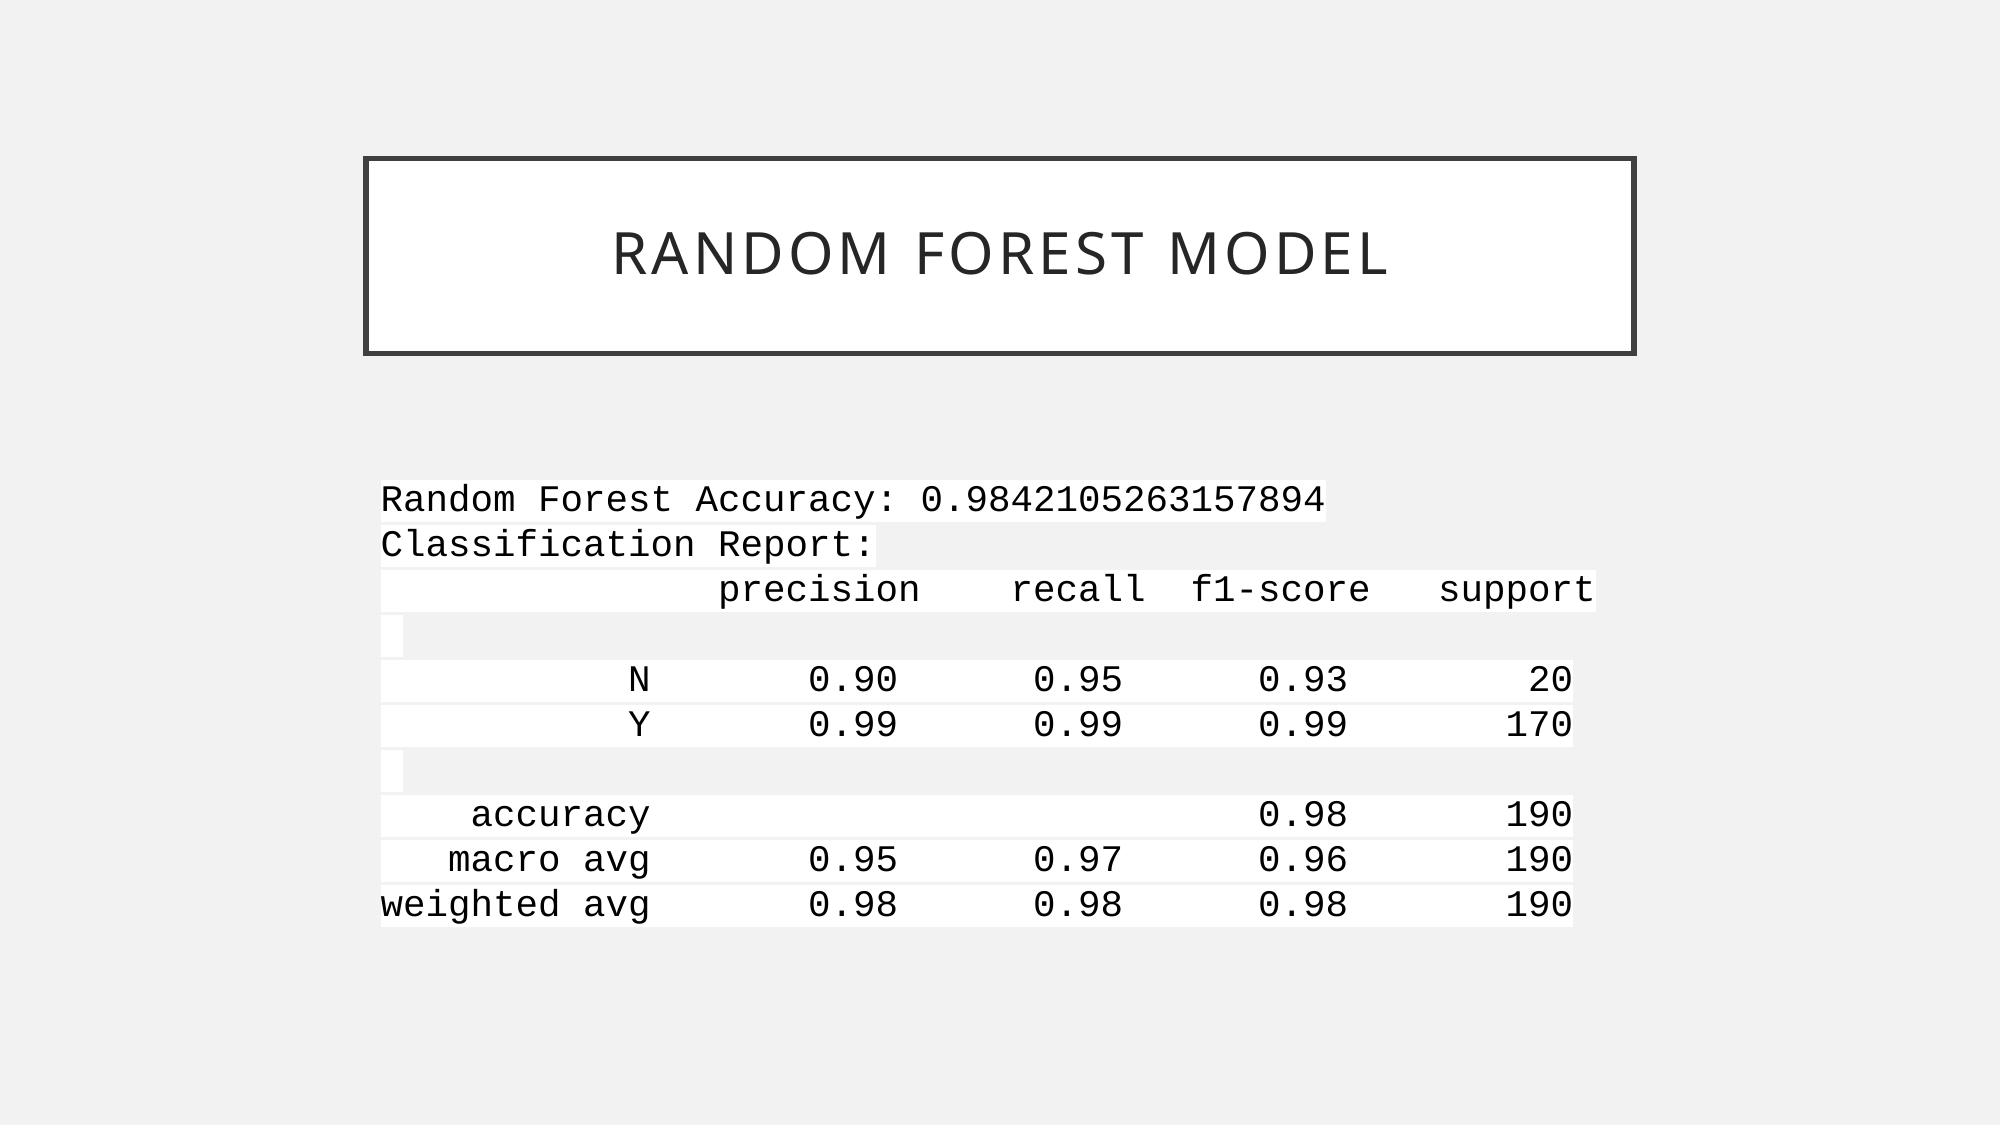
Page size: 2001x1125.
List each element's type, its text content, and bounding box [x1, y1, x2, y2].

title Random Forest Model [363, 156, 1637, 356]
text_box Random Forest Accuracy: 0.9842105263157894 Classification Report: precision recall f1-score support N 0.90 0.95 0.93 20 Y 0.99 0.99 0.99 170 accuracy 0.98 190 macro avg 0.95 0.97 0.96 190 weighted avg 0.98 0.98 0.98 190 [365, 466, 1807, 931]
